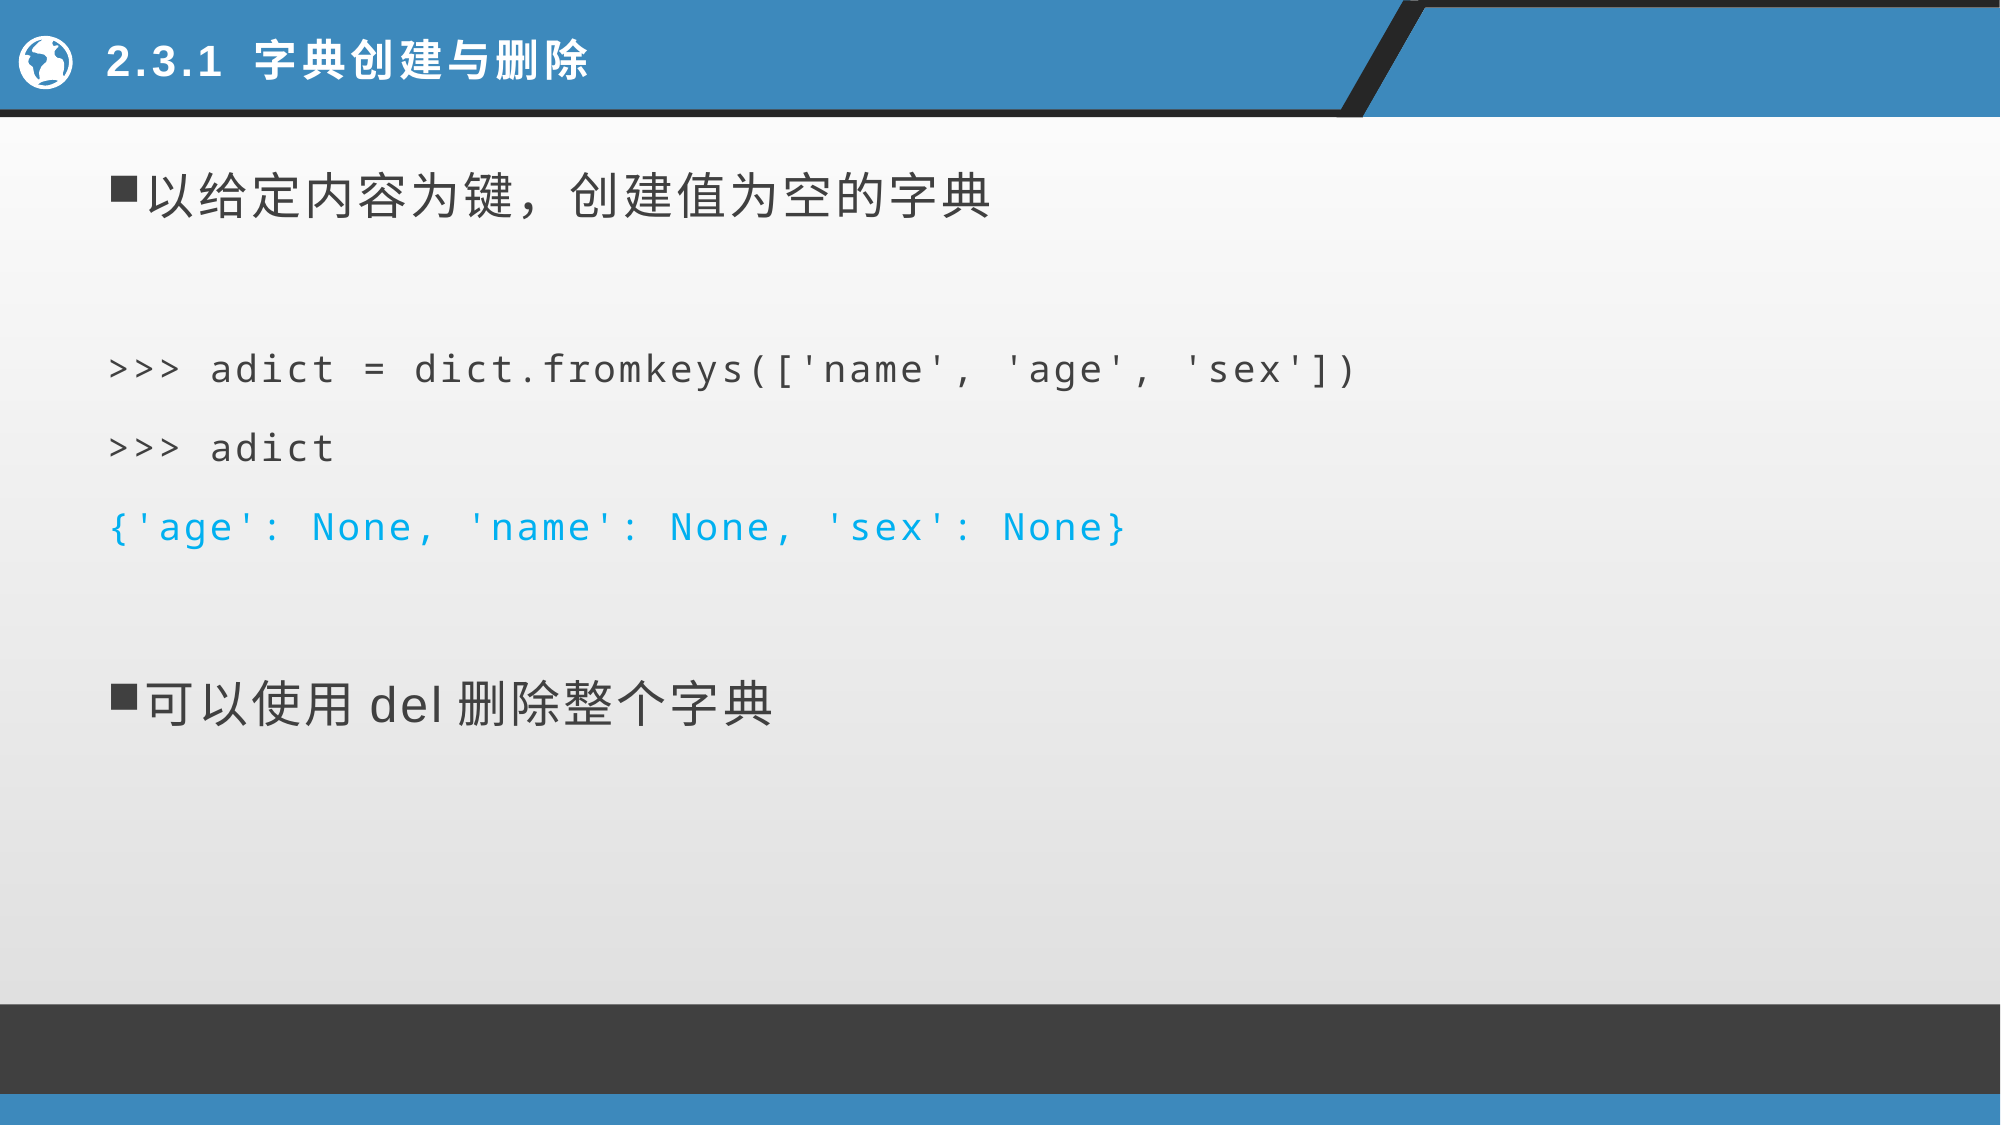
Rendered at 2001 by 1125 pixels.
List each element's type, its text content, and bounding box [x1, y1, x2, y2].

list 以给定内容为键，创建值为空的字典 >>> adict = dict.fromkeys(['name', 'age', 'sex']) >>> adict {'age': None, 'name': None, 'sex': None} 可以使用del删除整个字典 [90, 146, 1921, 976]
title 2.3.1 字典创建与删除 [90, 24, 977, 93]
